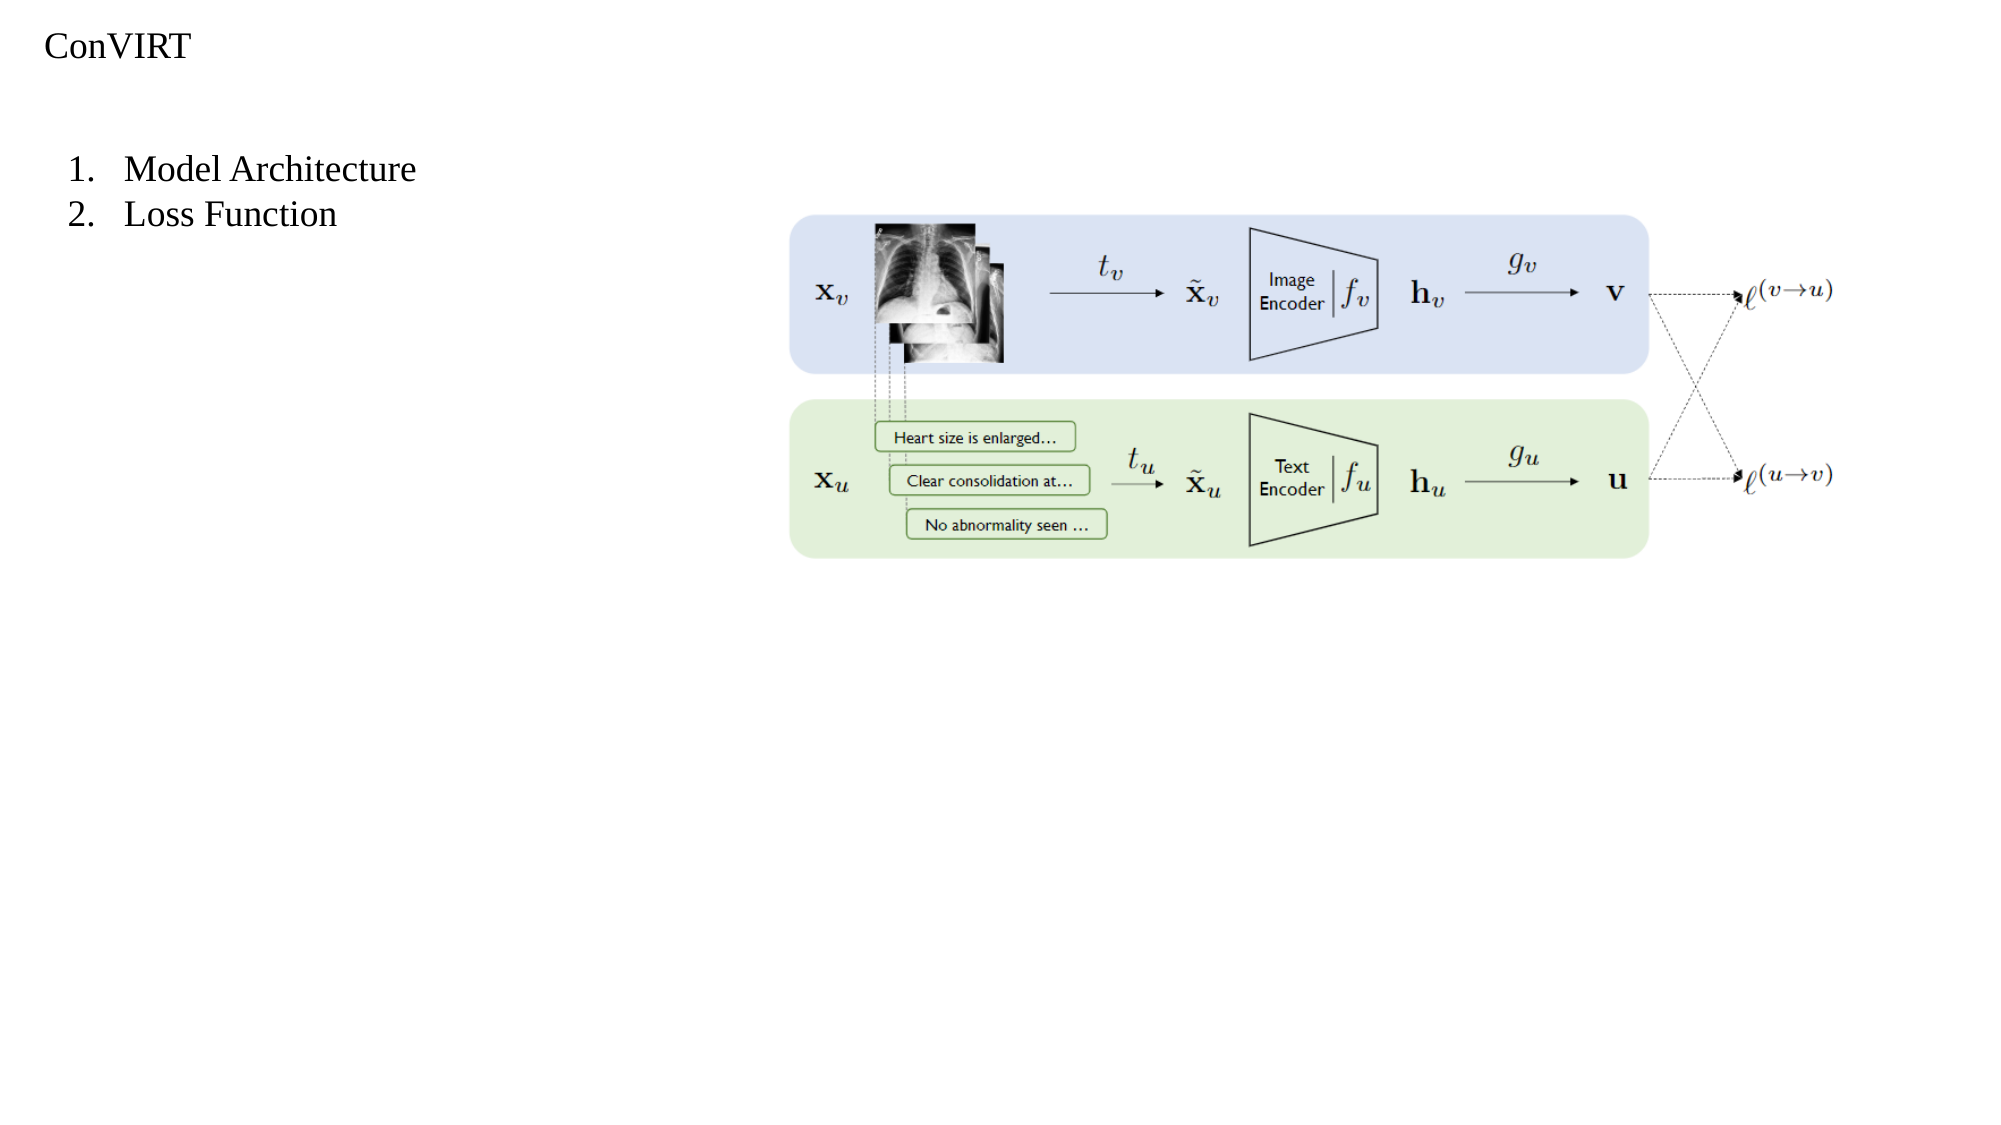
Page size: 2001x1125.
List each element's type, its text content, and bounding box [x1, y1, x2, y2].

text_box ConVIRT [29, 13, 390, 73]
text_box Model Architecture Loss Function [52, 136, 778, 242]
picture [716, 166, 1967, 585]
